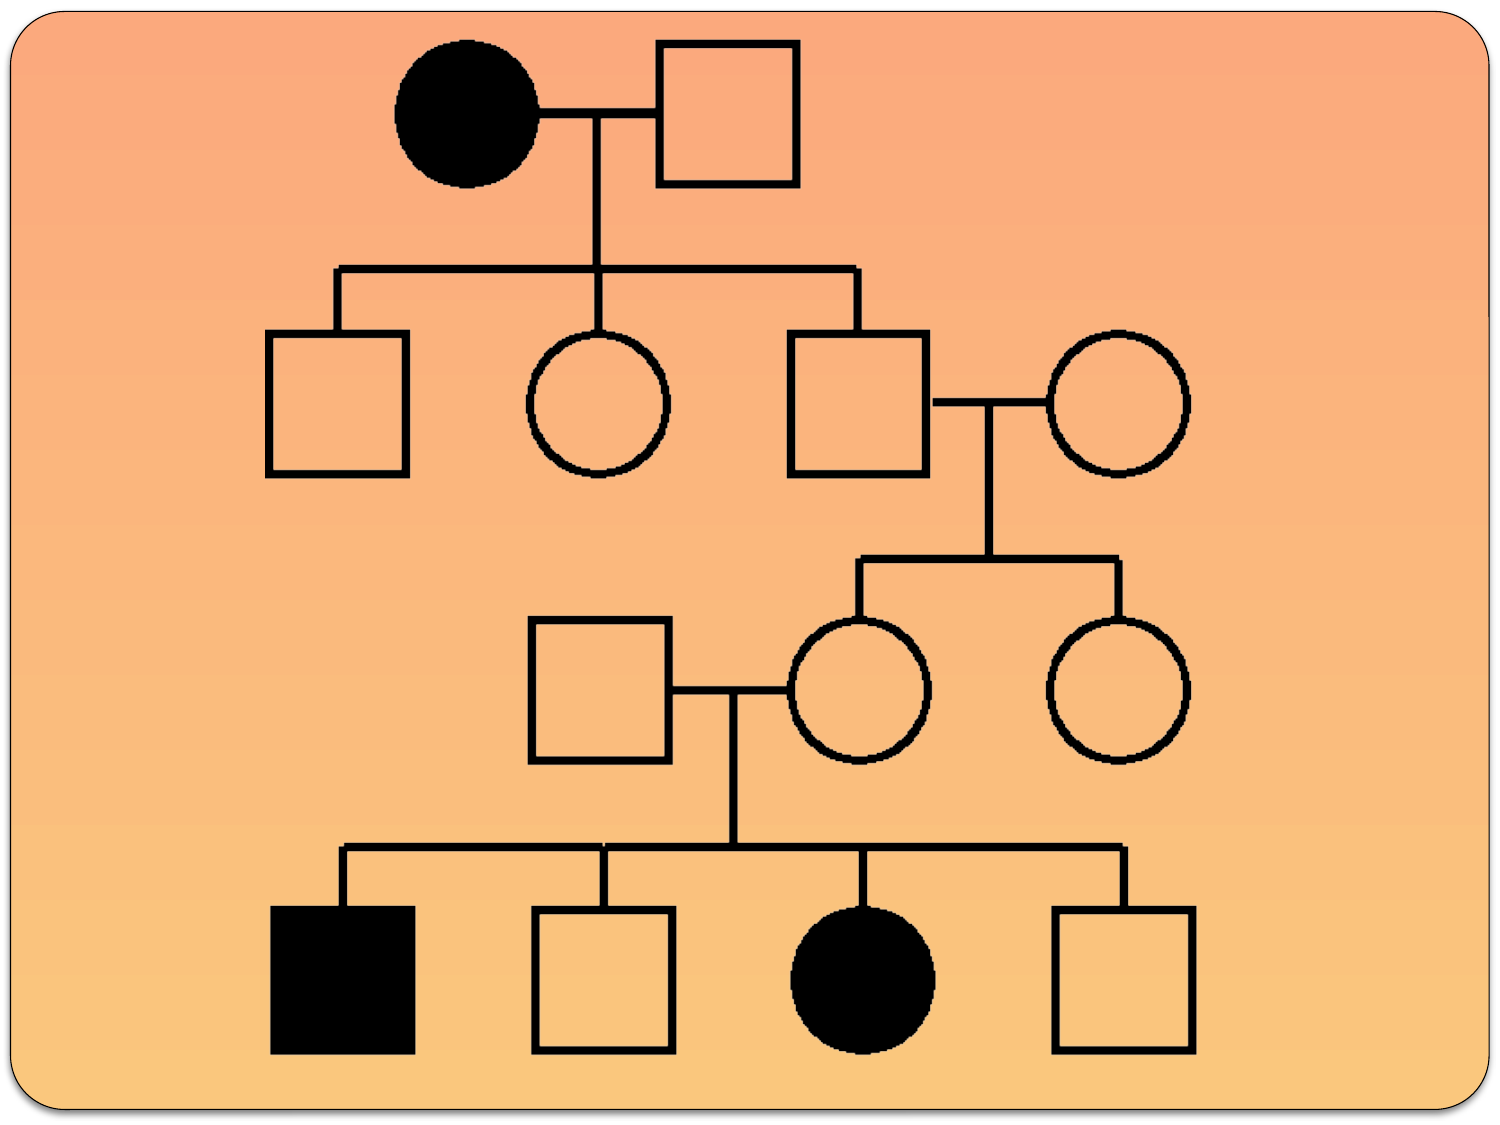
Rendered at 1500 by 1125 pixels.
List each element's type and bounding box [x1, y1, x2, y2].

list [265, 38, 1200, 1059]
